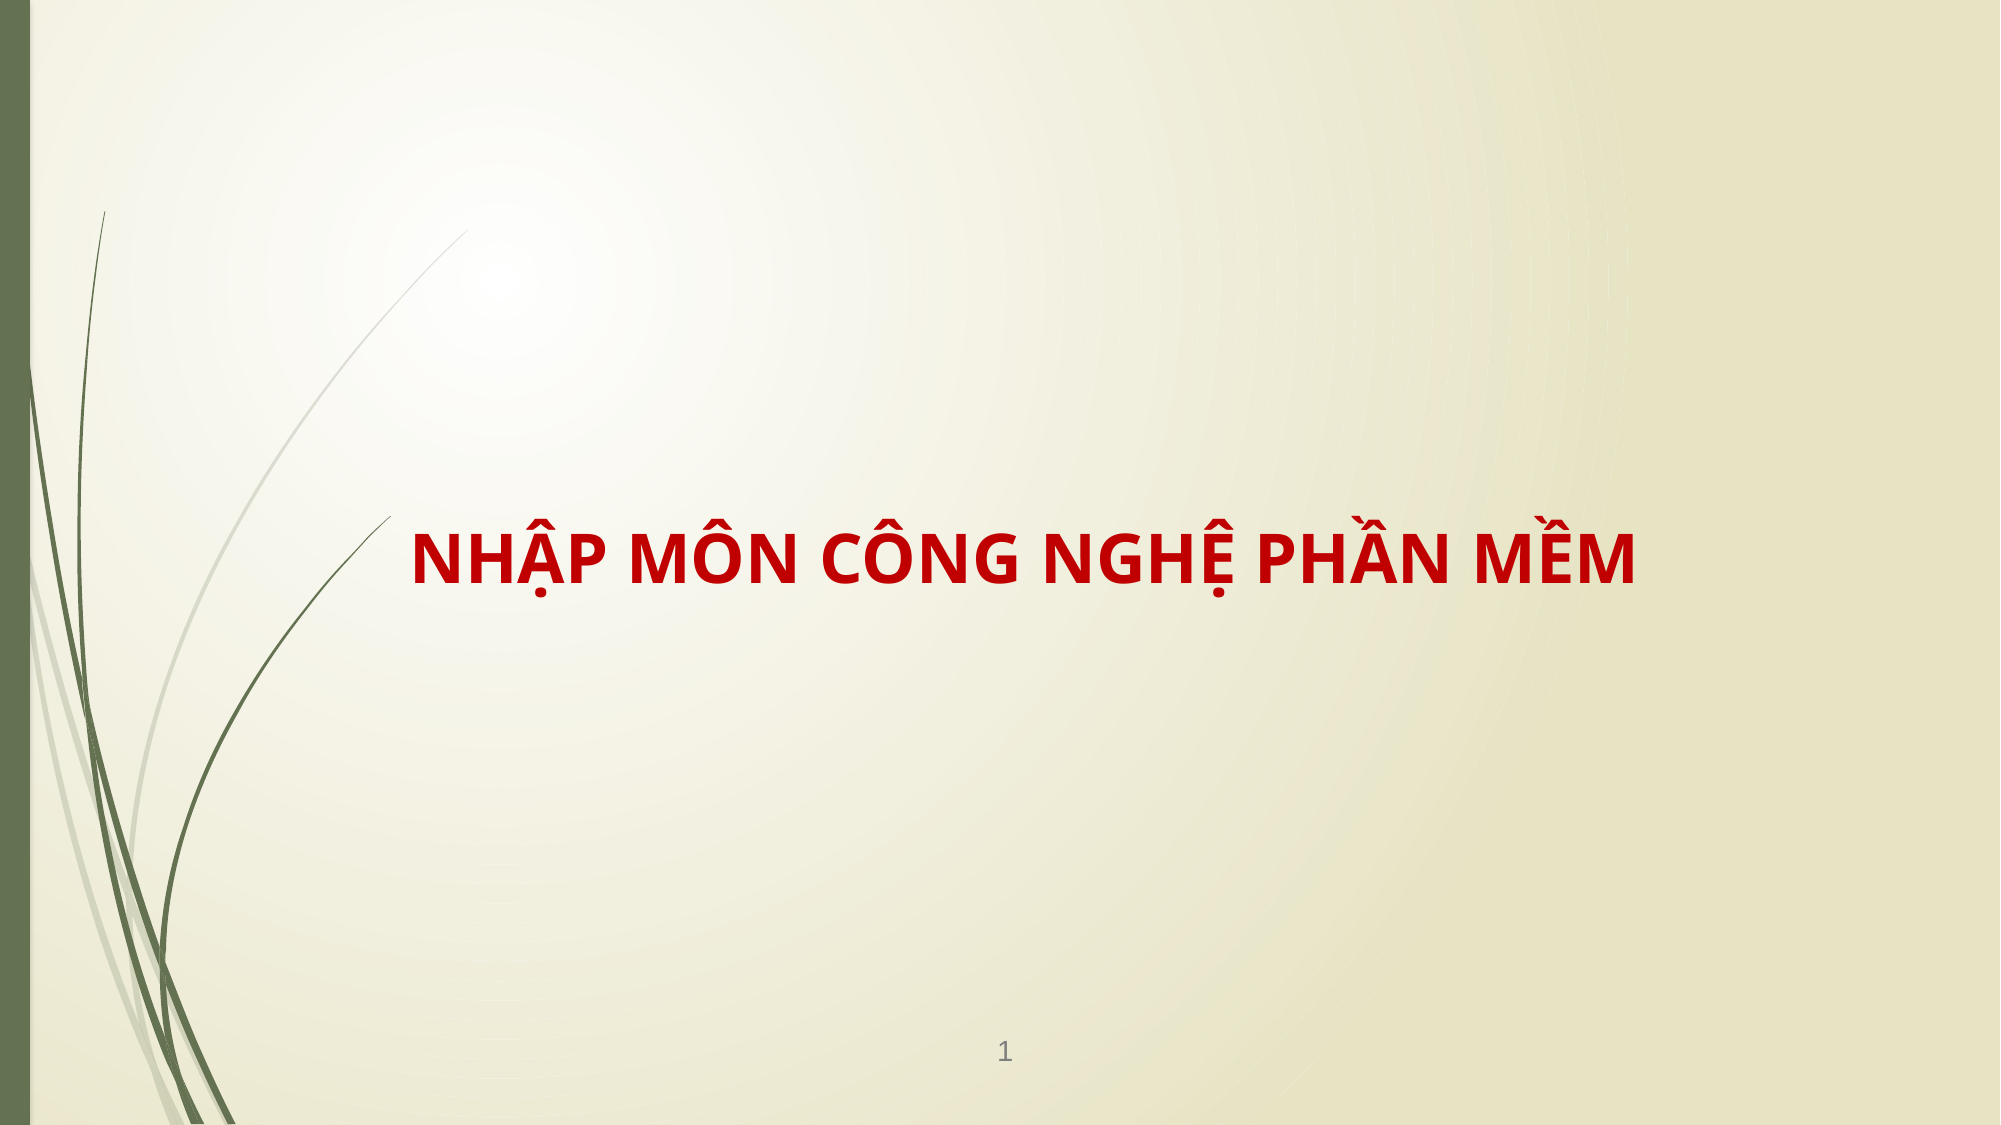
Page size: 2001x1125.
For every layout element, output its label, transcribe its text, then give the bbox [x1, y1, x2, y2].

title NHẬP MÔN CÔNG NGHỆ PHẦN MỀM [387, 312, 1663, 688]
slide_number 1 [982, 1025, 1111, 1085]
